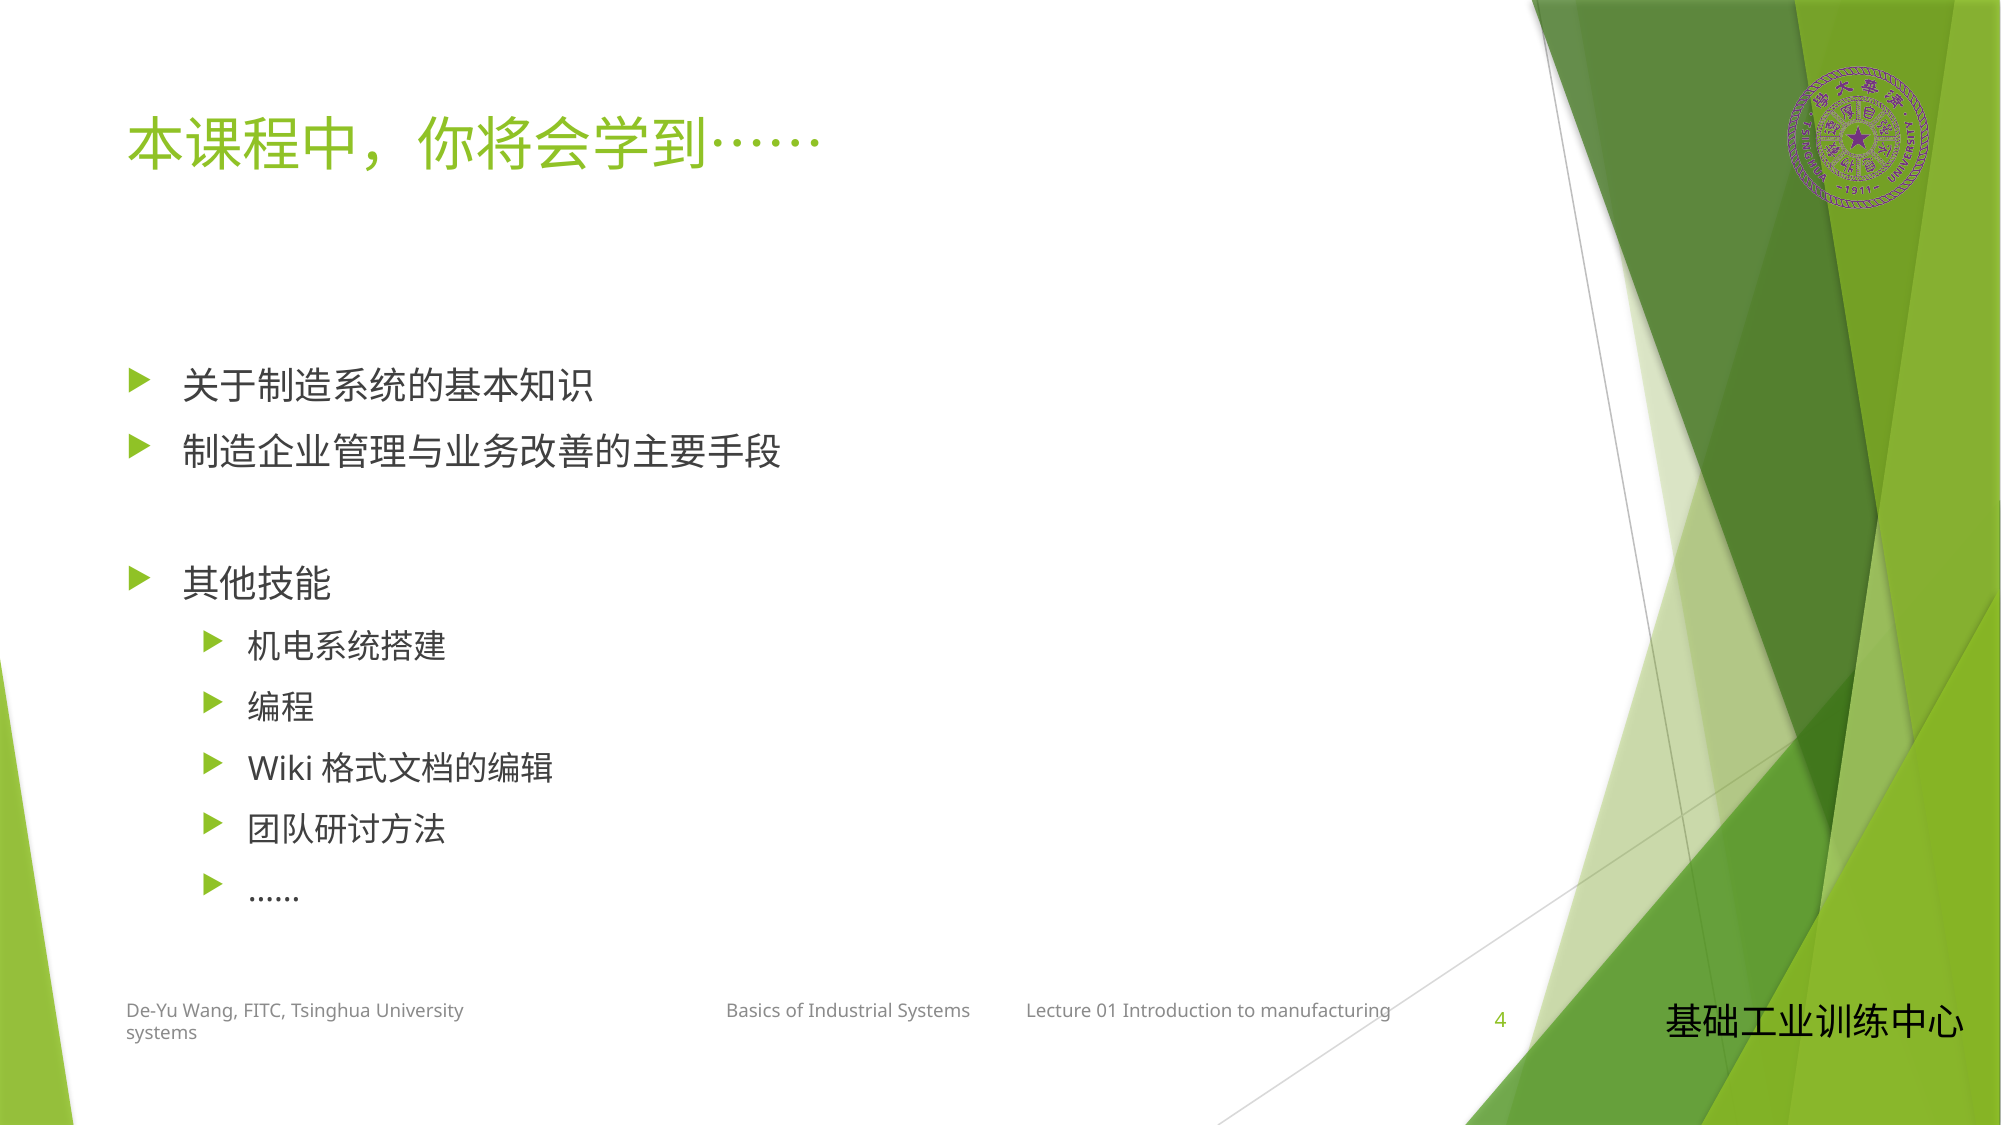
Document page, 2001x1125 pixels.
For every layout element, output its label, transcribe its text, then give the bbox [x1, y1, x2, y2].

slide_number 4 [1409, 991, 1522, 1051]
title 本课程中，你将会学到…… [111, 99, 1522, 317]
list 关于制造系统的基本知识 制造企业管理与业务改善的主要手段 其他技能 机电系统搭建 编程 Wiki格式文档的编辑 团队研讨方法 …… [111, 354, 1522, 992]
picture [1787, 66, 1929, 209]
